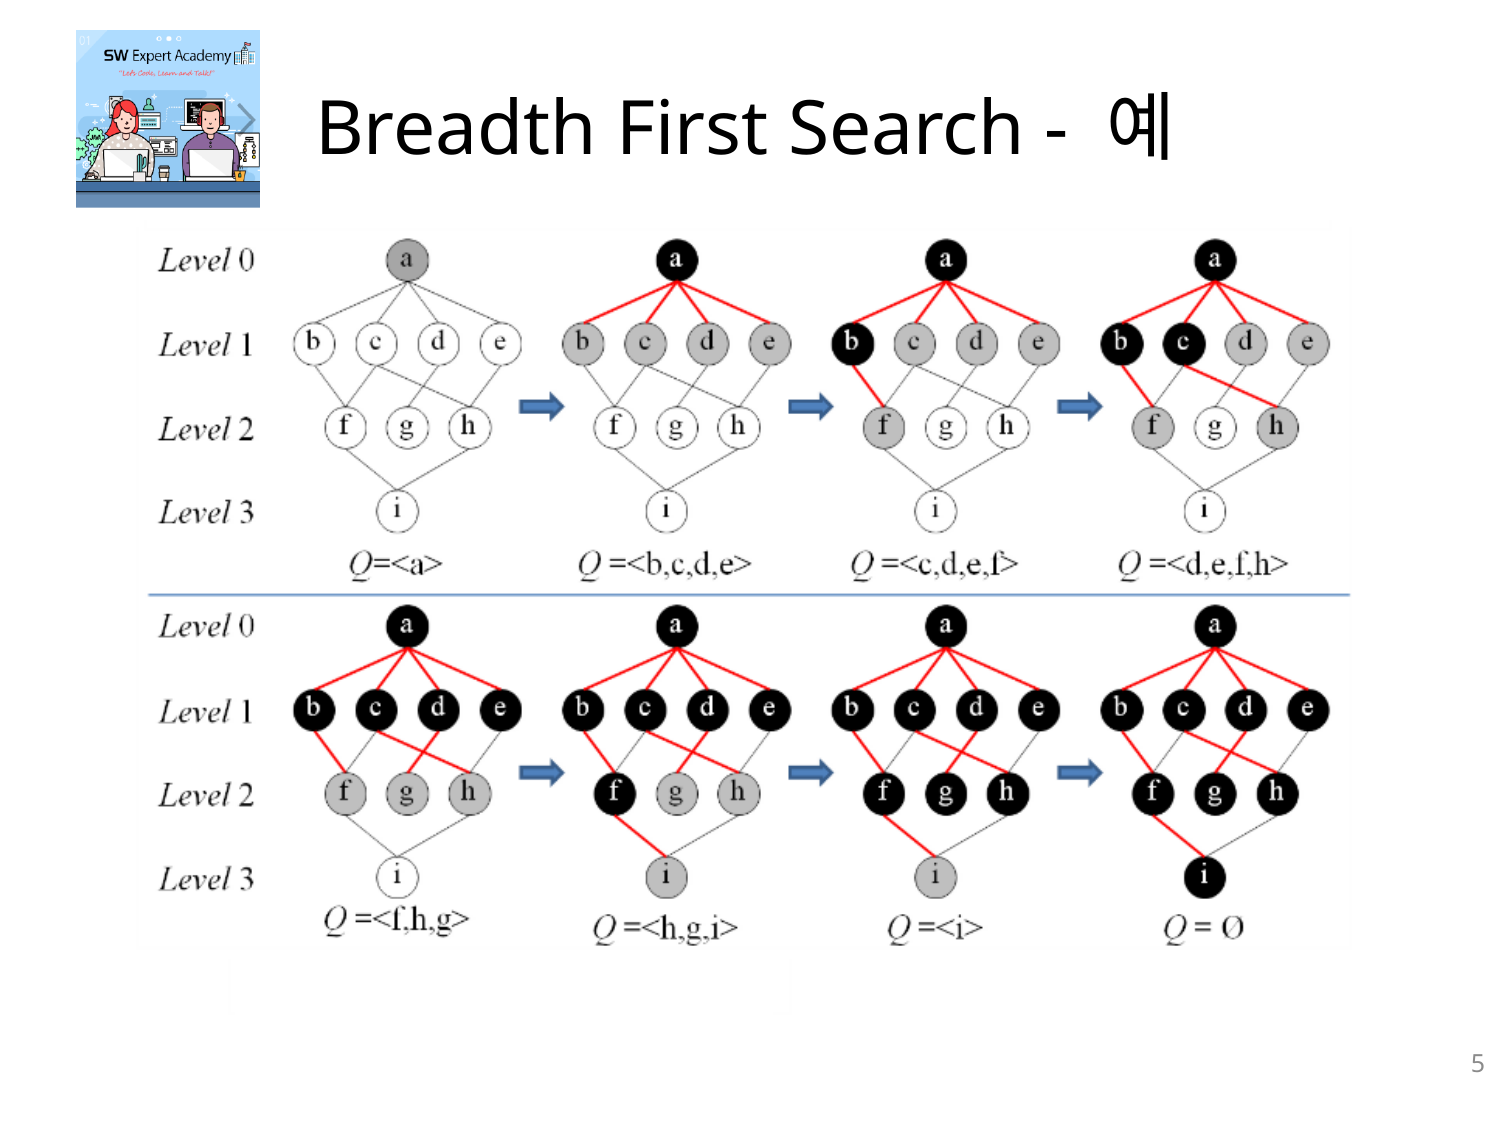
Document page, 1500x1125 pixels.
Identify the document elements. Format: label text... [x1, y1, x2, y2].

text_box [117, 220, 1383, 1021]
picture [76, 30, 260, 208]
title Breadth First Search - 예 [299, 30, 1412, 219]
slide_number 5 [1149, 1037, 1500, 1093]
